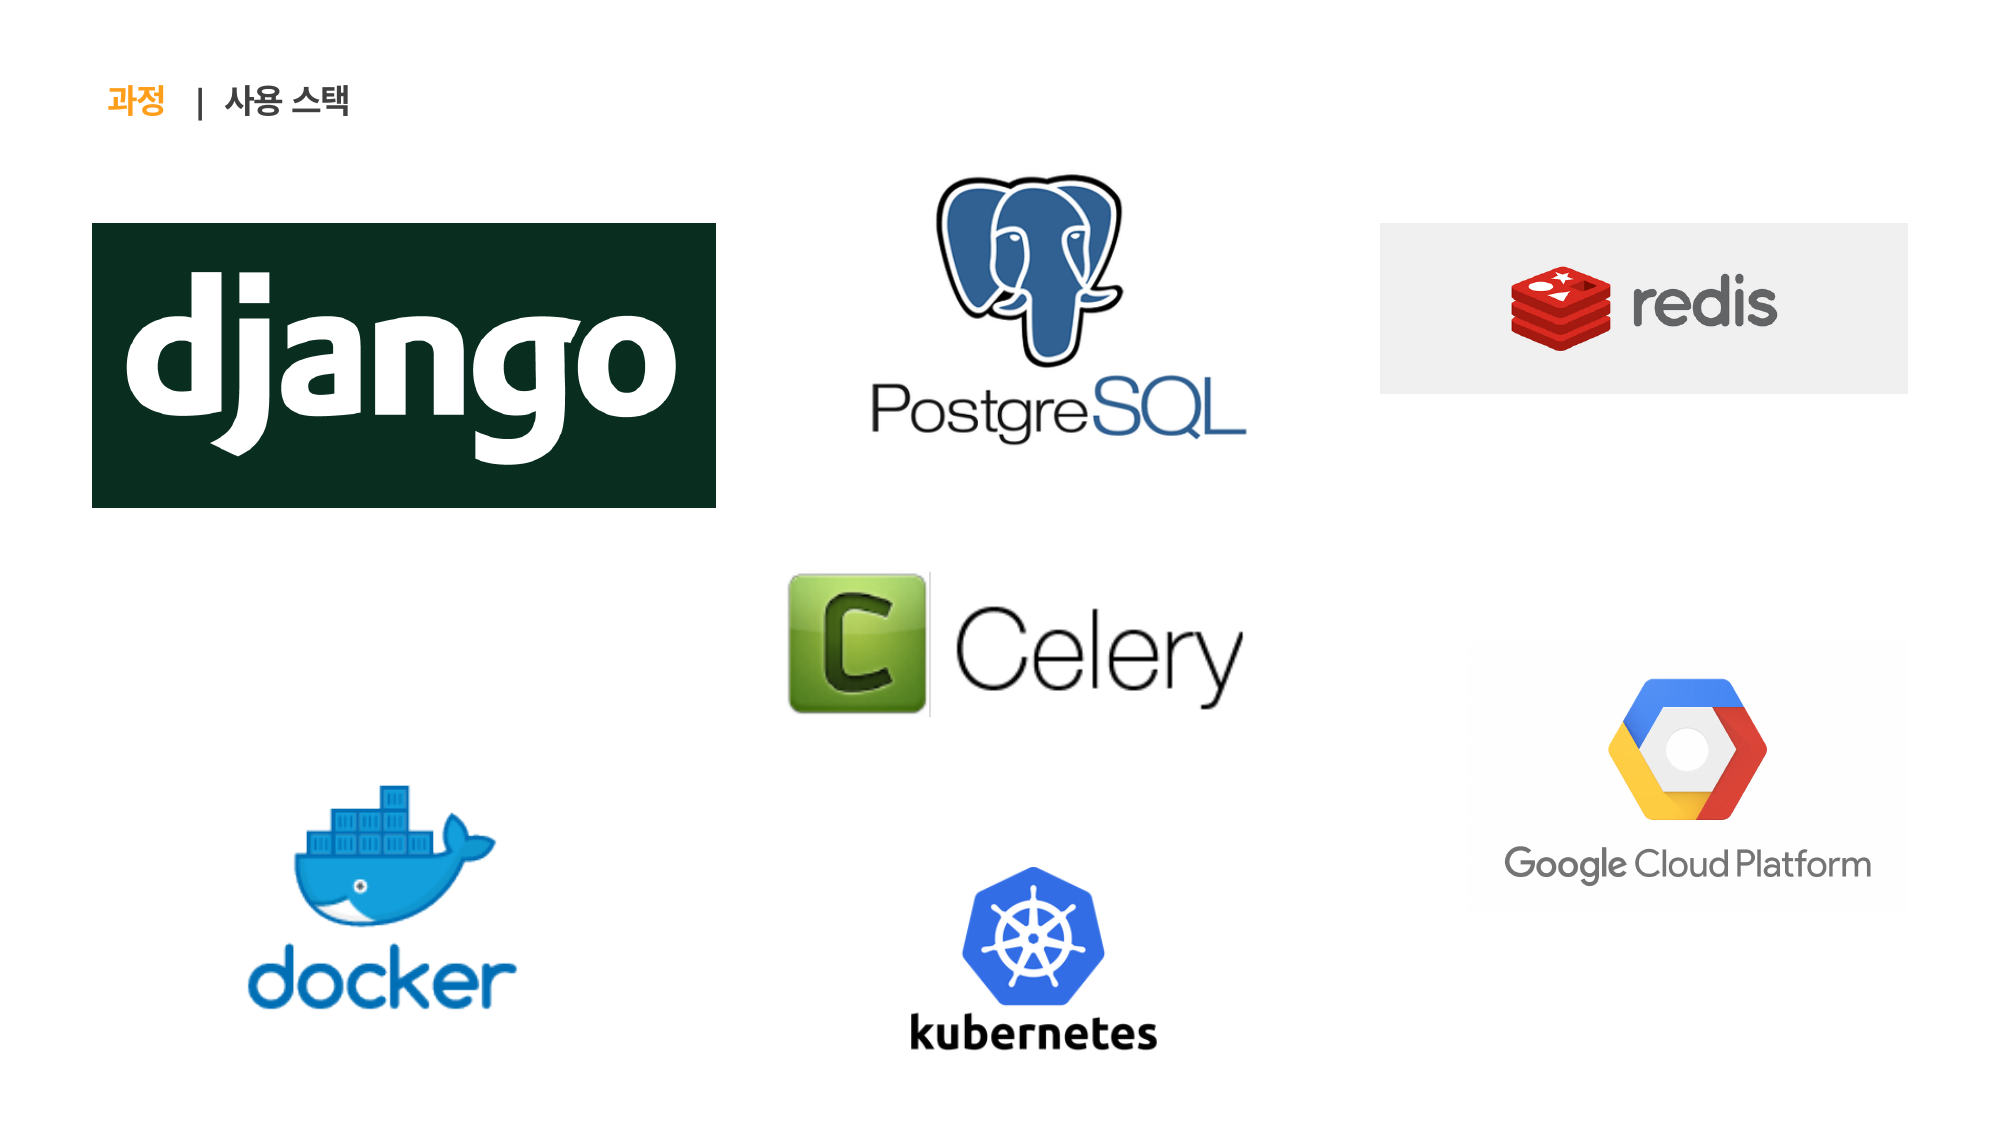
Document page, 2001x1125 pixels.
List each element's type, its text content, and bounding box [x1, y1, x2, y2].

picture [864, 168, 1251, 459]
picture [92, 223, 1327, 791]
picture [908, 867, 1161, 1059]
text_box 과정 | 사용 스택 [92, 72, 1058, 128]
picture [1380, 223, 1908, 394]
picture [92, 765, 674, 1039]
picture [1467, 641, 1908, 914]
